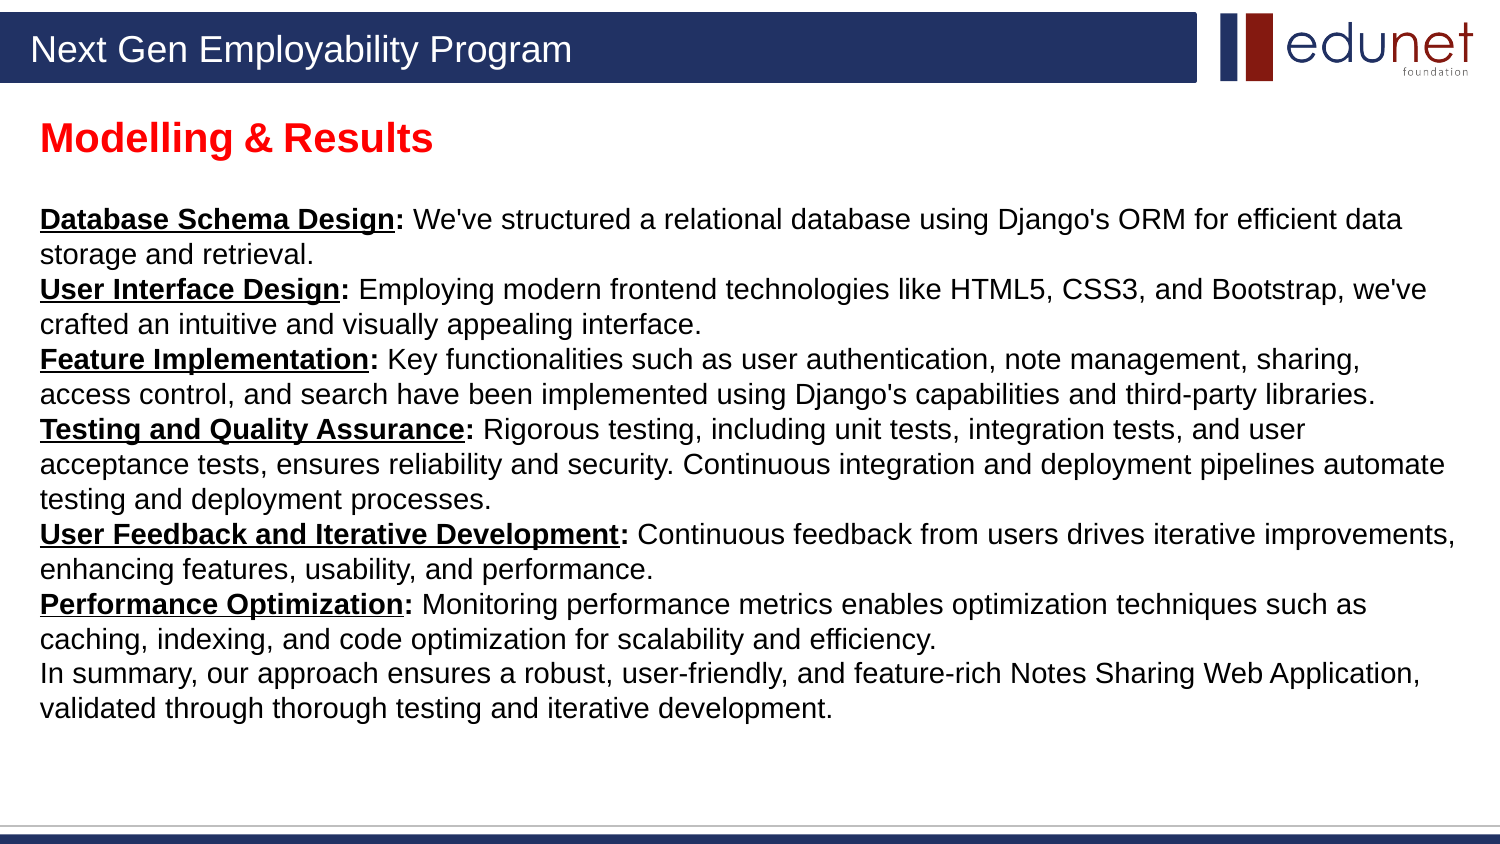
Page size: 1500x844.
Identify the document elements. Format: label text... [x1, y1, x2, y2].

picture [1279, 14, 1482, 83]
title Modelling & Results Database Schema Design: We've structured a relational database using Django's ORM for efficient data storage and retrieval. User Interface Design: Employing modern frontend technologies like HTML5, CSS3, and Bootstrap, we've crafted an intuitive and visually appealing interface. Feature Implementation: Key functionalities such as user authentication, note management, sharing, access control, and search have been implemented using Django's capabilities and third-party libraries. Testing and Quality Assurance: Rigorous testing, including unit tests, integration tests, and user acceptance tests, ensures reliability and security. Continuous integration and deployment pipelines automate testing and deployment processes. User Feedback and Iterative Development: Continuous feedback from users drives iterative improvements, enhancing features, usability, and performance. Performance Optimization: Monitoring performance metrics enables optimization techniques such as caching, indexing, and code optimization for scalability and efficiency. In summary, our approach ensures a robust, user-friendly, and feature-rich Notes Sharing Web Application, validated through thorough testing and iterative development. [24, 95, 1476, 149]
